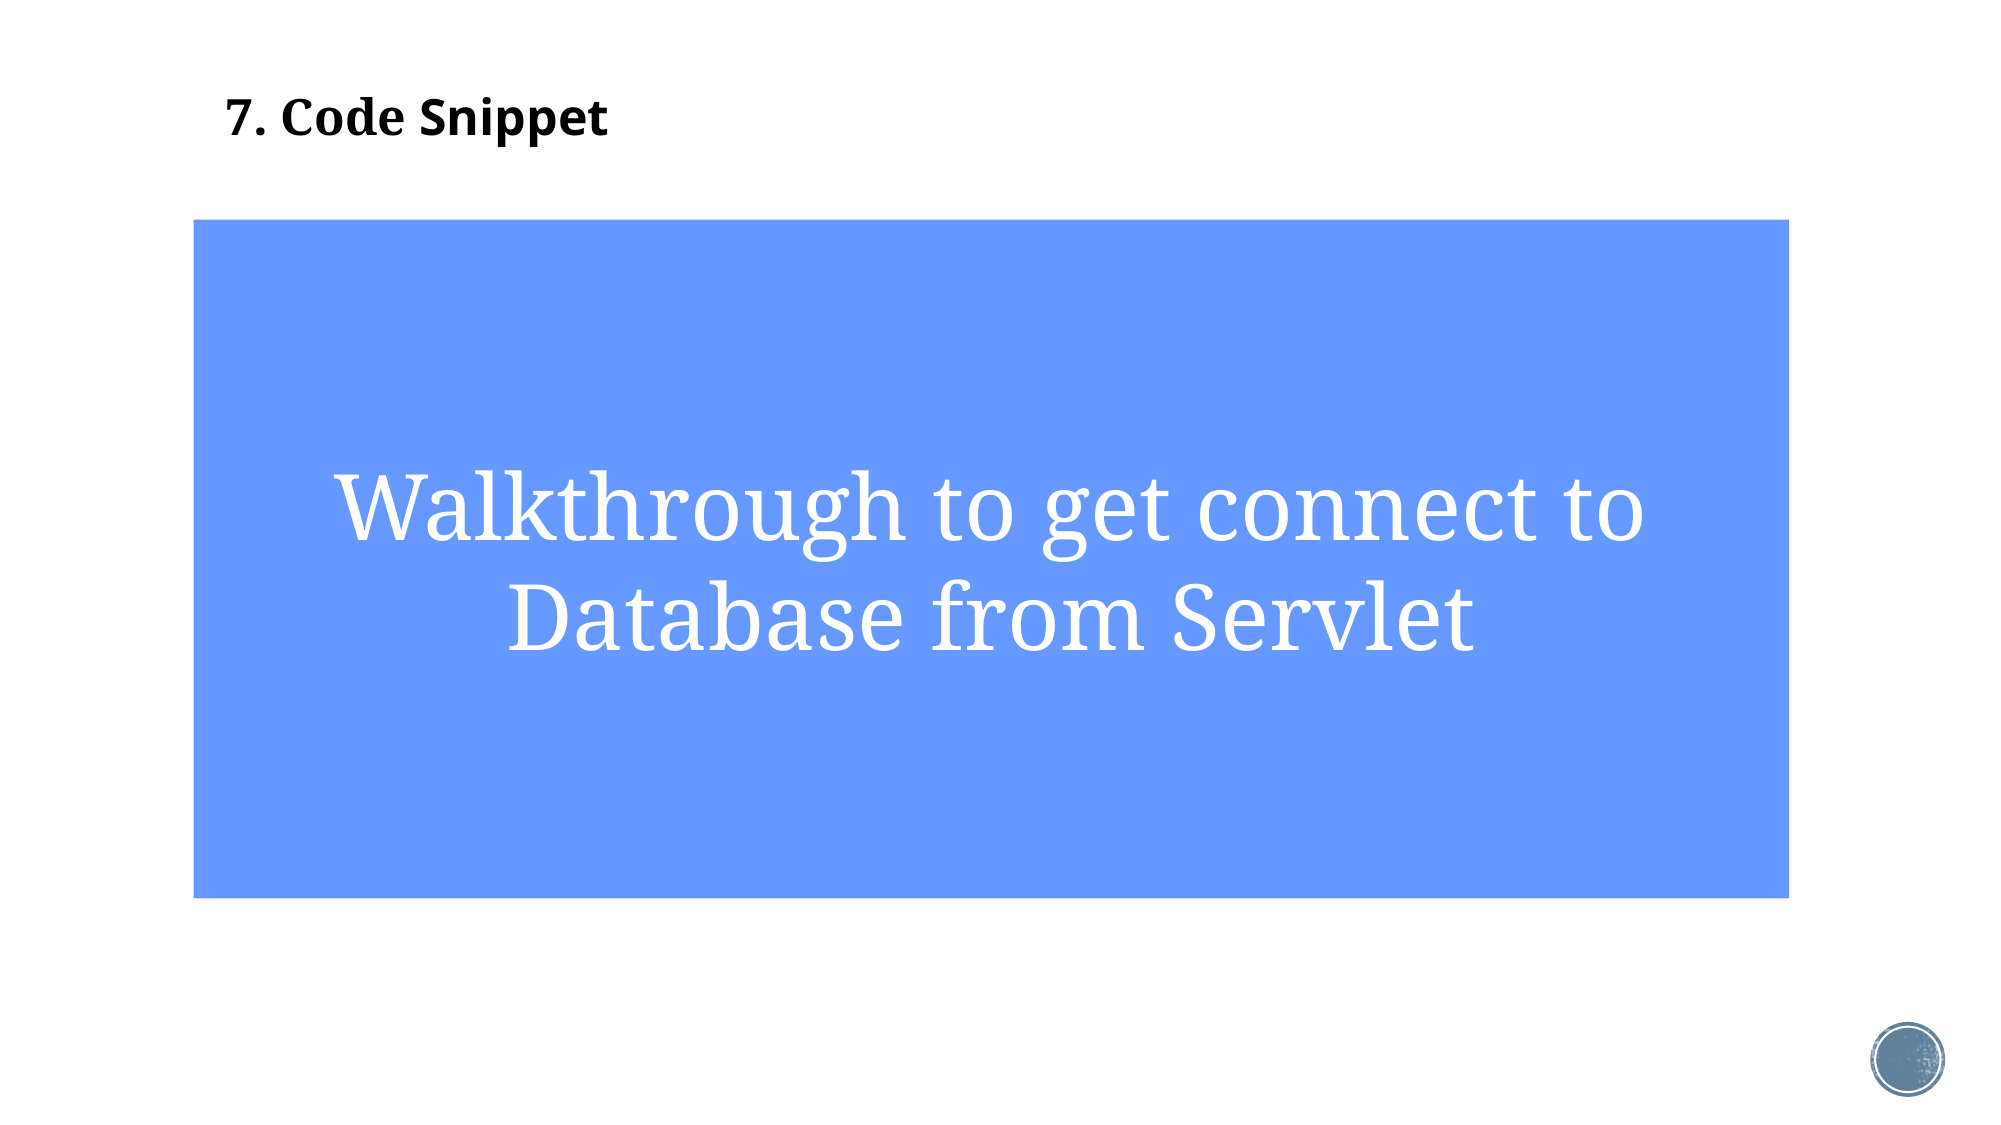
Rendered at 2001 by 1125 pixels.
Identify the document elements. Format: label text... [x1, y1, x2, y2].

text_box 7. Code Snippet [210, 77, 638, 153]
text_box Walkthrough to get connect to Database from Servlet [193, 219, 1790, 899]
